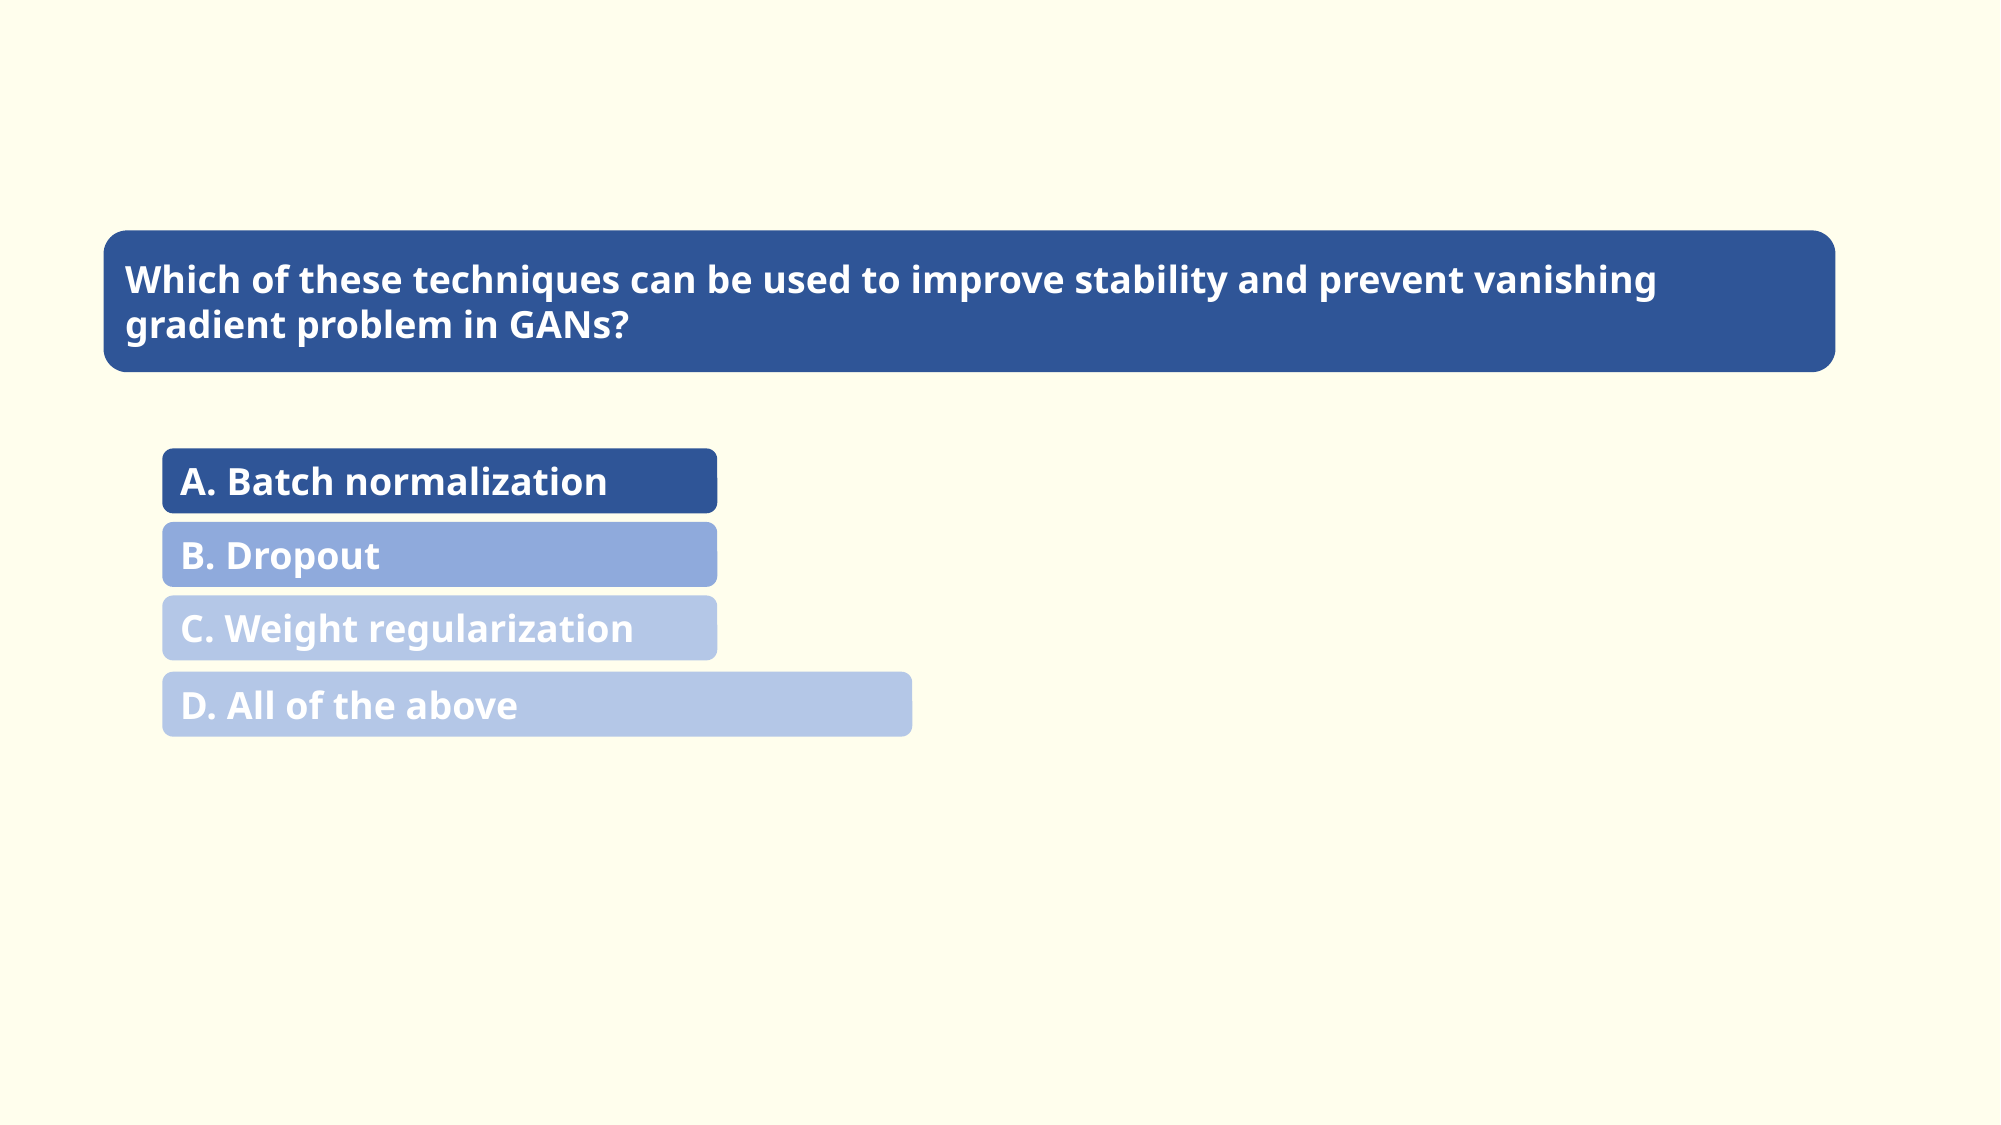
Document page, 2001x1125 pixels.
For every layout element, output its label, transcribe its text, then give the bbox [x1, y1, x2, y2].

text_box D. All of the above [161, 670, 914, 738]
text_box C. Weight regularization [161, 594, 719, 662]
text_box A. Batch normalization [161, 447, 719, 515]
text_box B. Dropout [161, 520, 719, 588]
text_box Which of these techniques can be used to improve stability and prevent vanishing gradient problem in GANs? [102, 229, 1837, 374]
